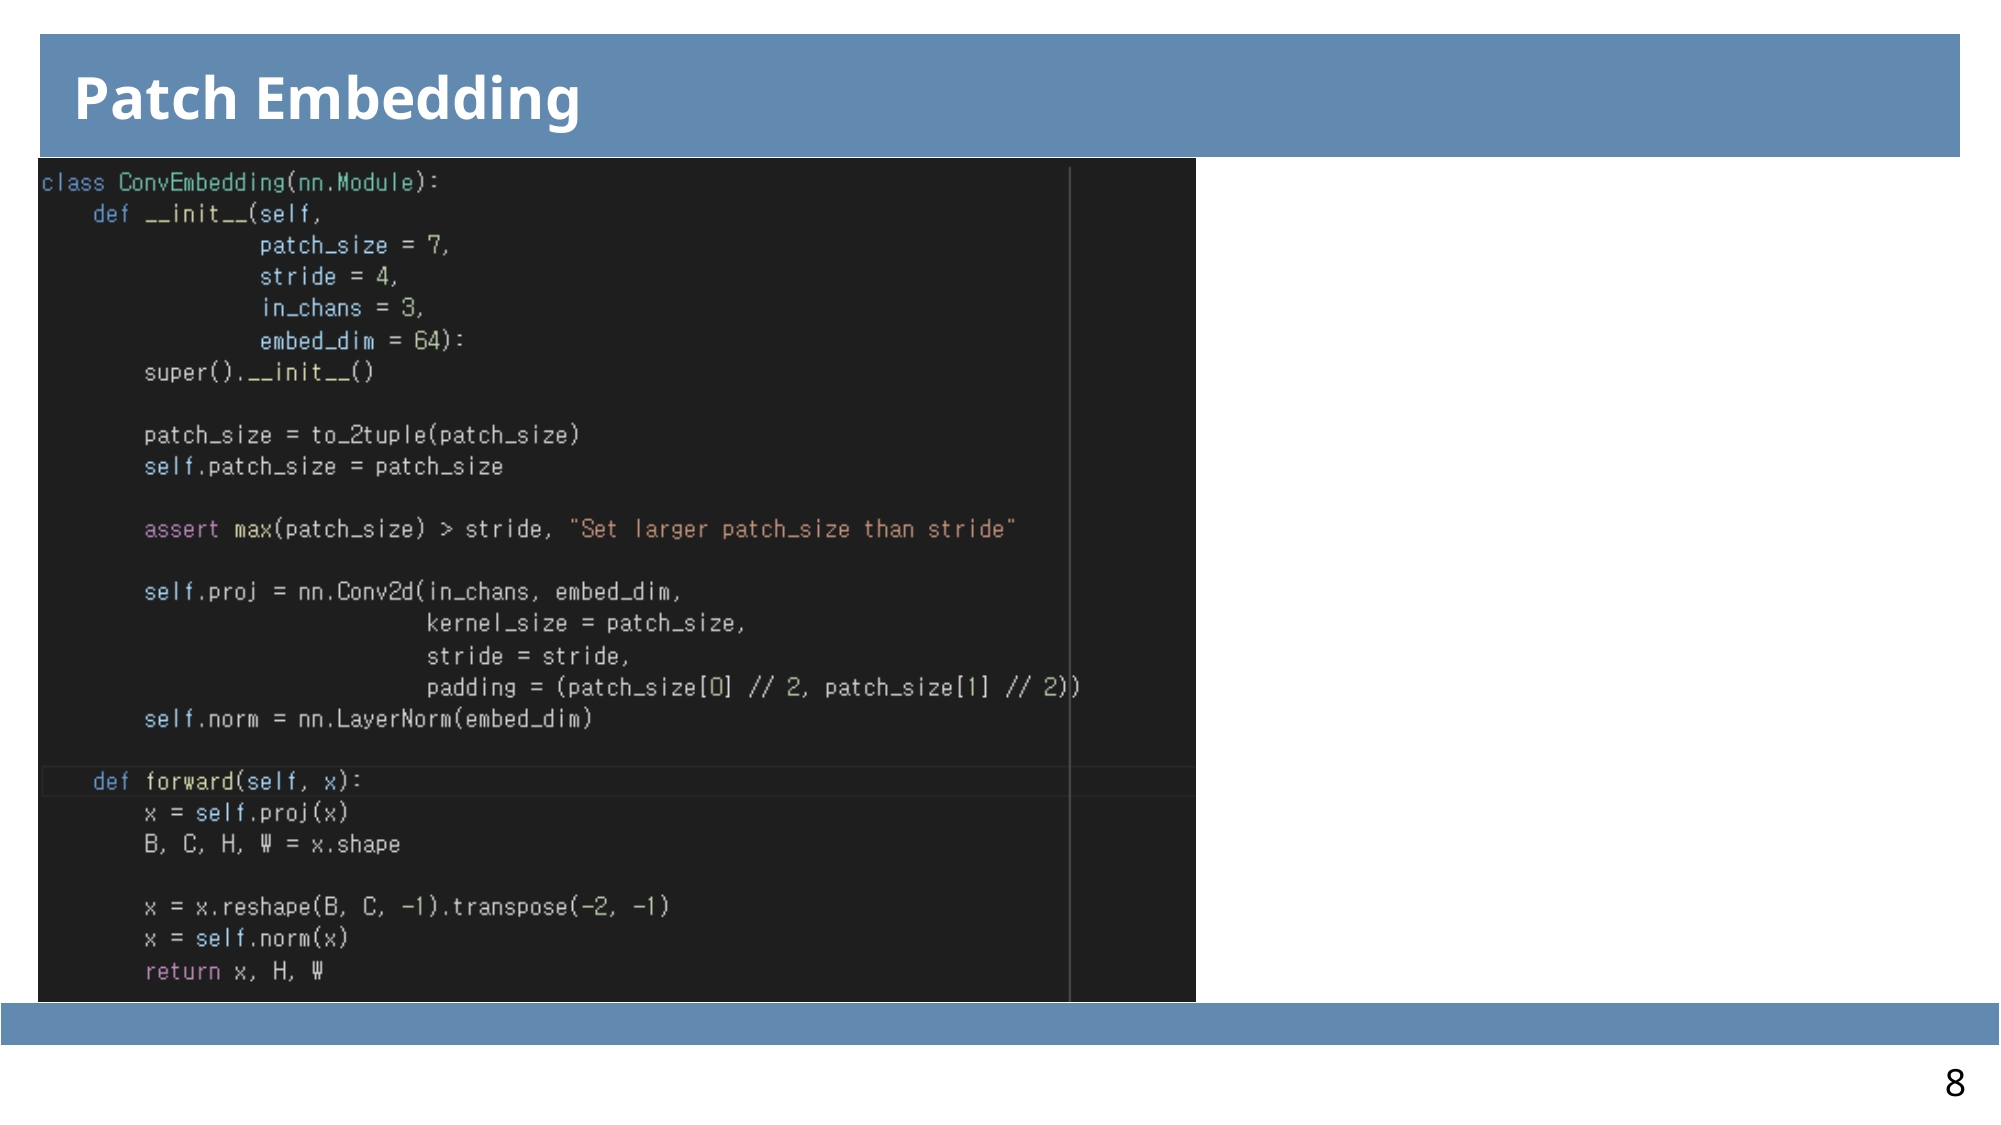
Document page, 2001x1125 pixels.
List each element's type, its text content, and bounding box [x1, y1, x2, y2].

text_box 8 [1930, 1051, 1993, 1111]
text_box [0, 1001, 2000, 1047]
text_box Patch Embedding [38, 32, 1962, 159]
picture [38, 158, 1196, 1003]
